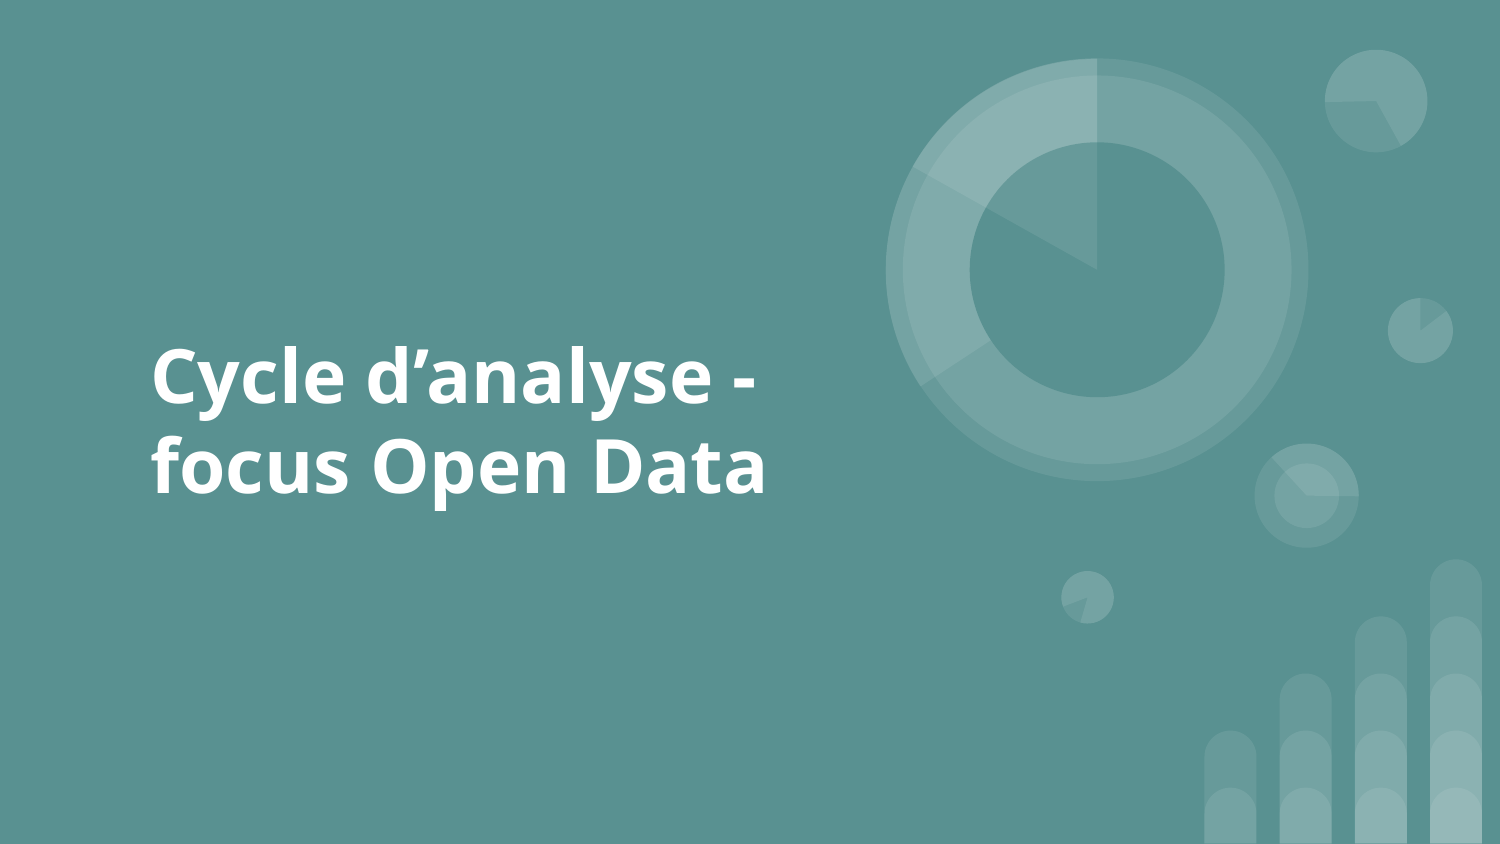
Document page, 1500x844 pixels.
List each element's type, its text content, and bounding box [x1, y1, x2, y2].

title Cycle d’analyse - focus Open Data [135, 264, 974, 572]
